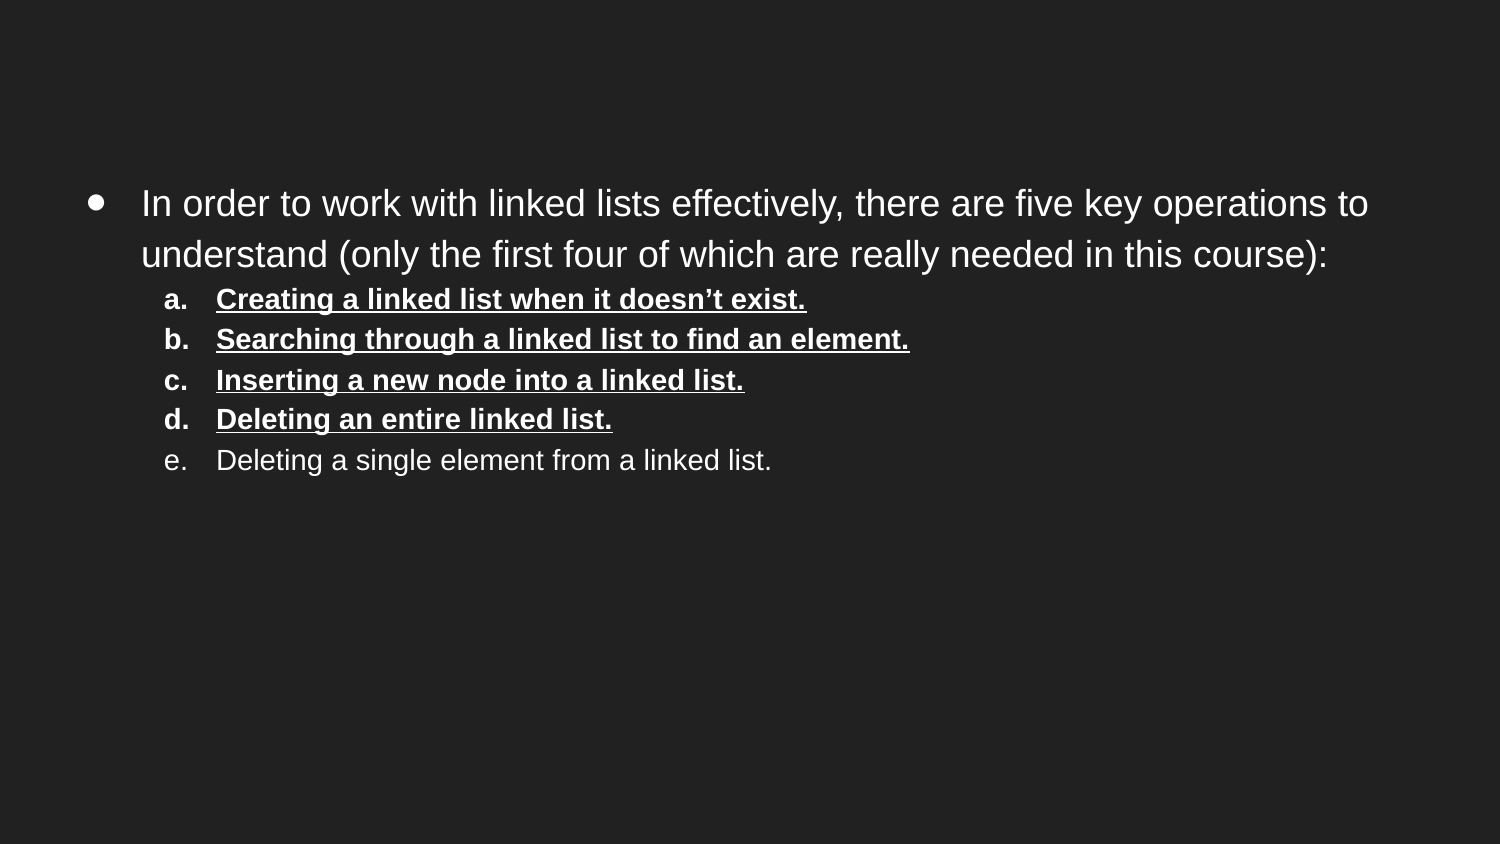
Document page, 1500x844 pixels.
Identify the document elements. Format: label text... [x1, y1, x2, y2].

list In order to work with linked lists effectively, there are five key operations to understand (only the first four of which are really needed in this course): Creating a linked list when it doesn’t exist. Searching through a linked list to find an element. Inserting a new node into a linked list. Deleting an entire linked list. Deleting a single element from a linked list. [51, 156, 1449, 687]
